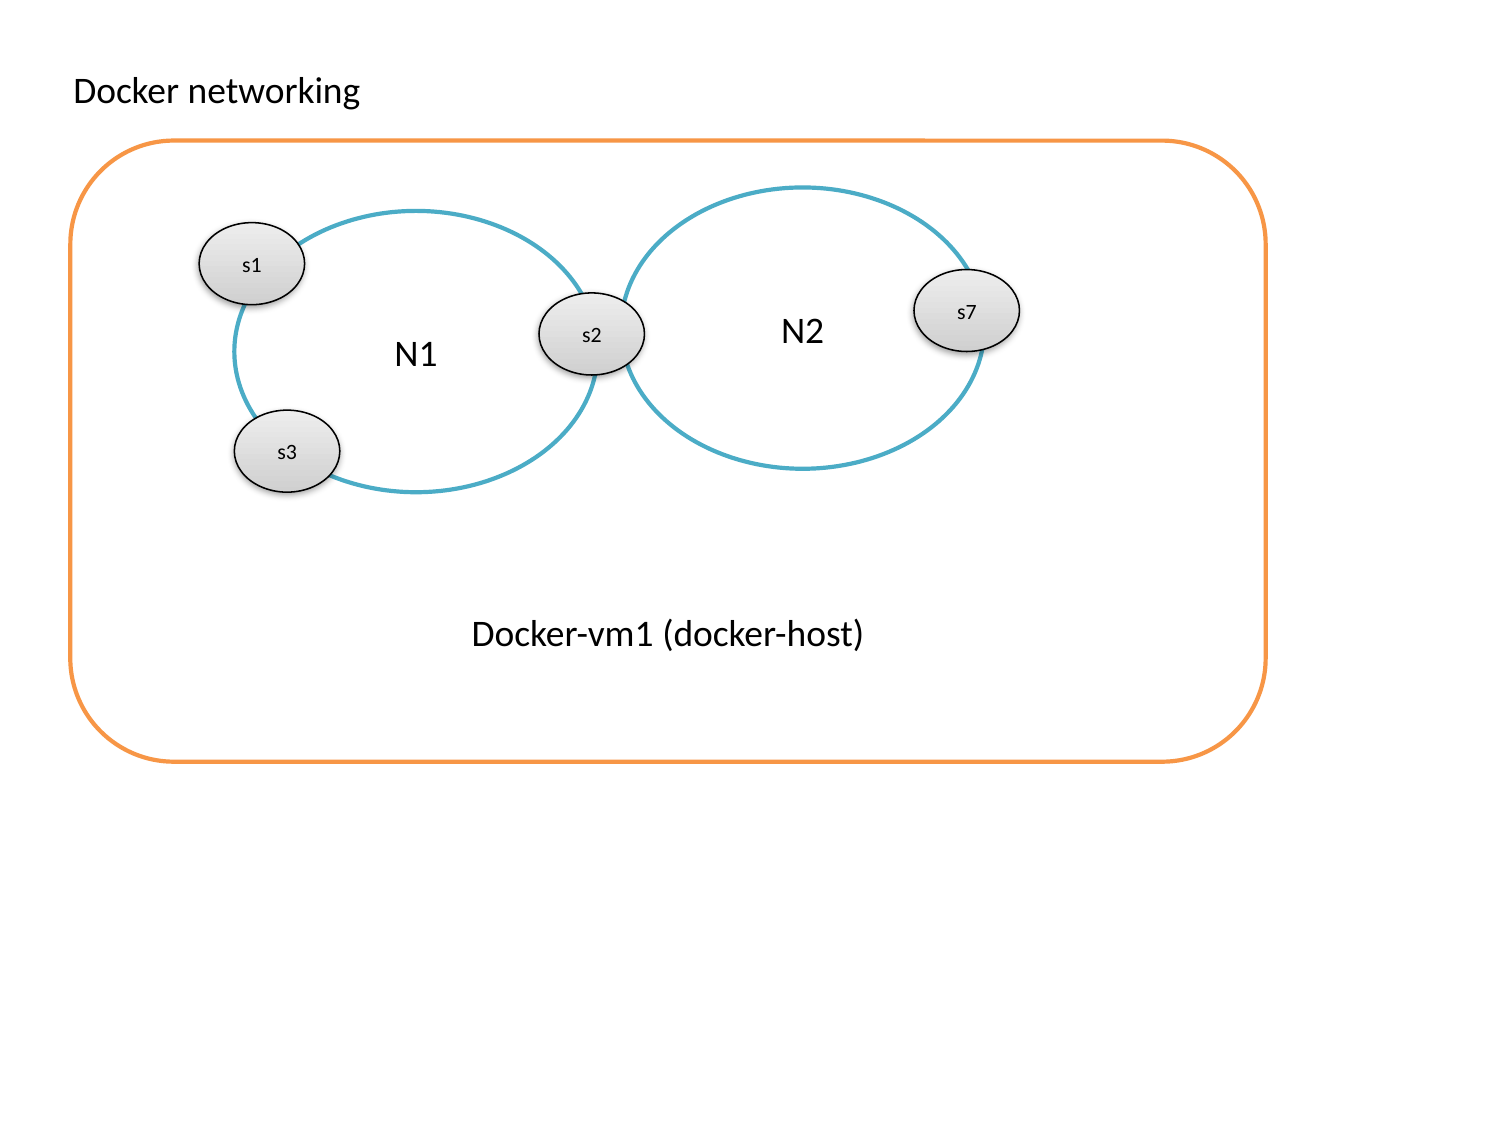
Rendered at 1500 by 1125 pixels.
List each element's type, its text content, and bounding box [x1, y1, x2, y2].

text_box s2 [538, 292, 646, 376]
text_box s3 [233, 409, 341, 493]
text_box Docker-vm1 (docker-host) [68, 138, 1268, 764]
text_box s1 [198, 221, 306, 306]
text_box N2 [623, 185, 983, 471]
text_box s7 [913, 268, 1021, 353]
text_box N1 [232, 208, 596, 495]
text_box Docker networking [58, 58, 493, 119]
